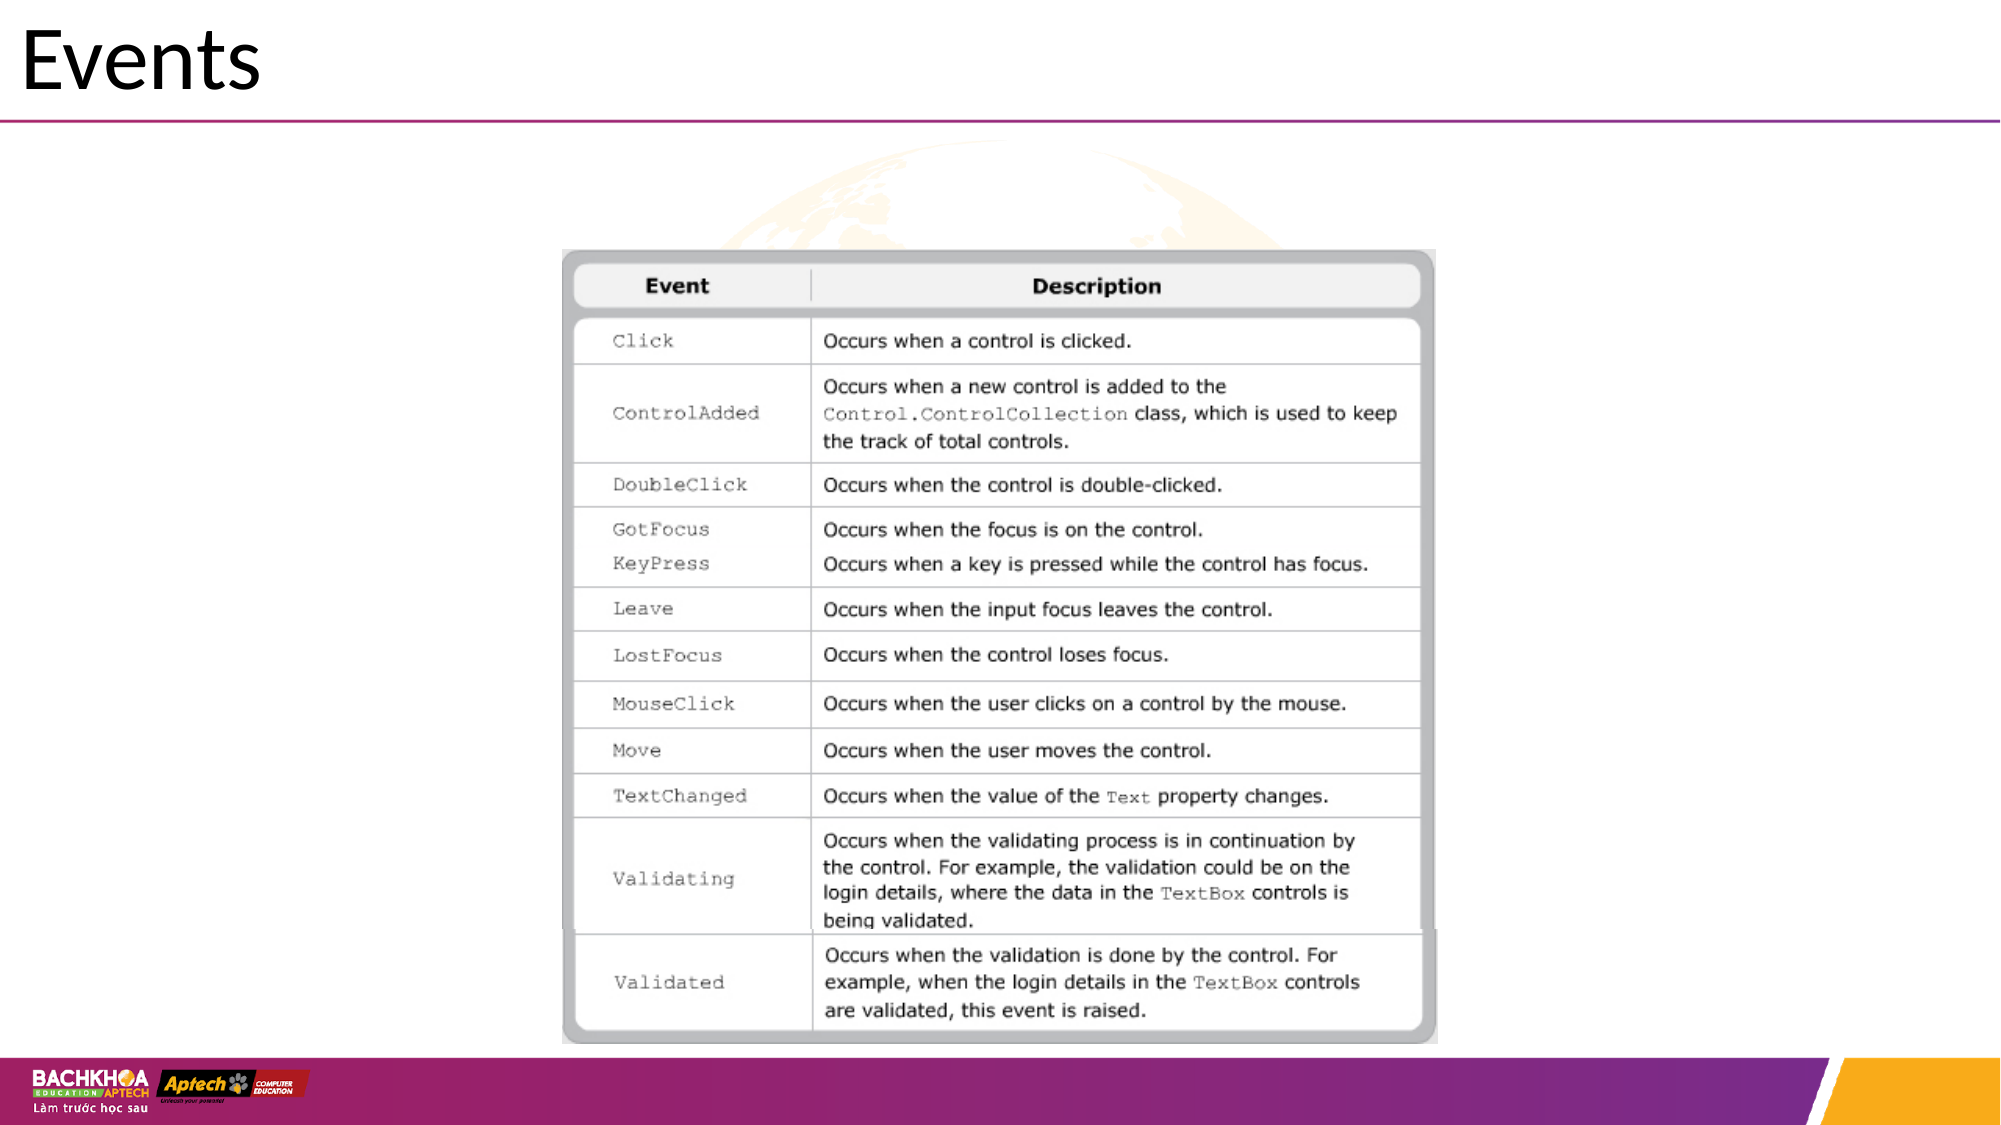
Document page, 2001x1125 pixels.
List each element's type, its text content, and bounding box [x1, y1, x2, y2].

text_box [562, 249, 1438, 1044]
picture [0, 0, 2001, 1125]
title Events [5, 3, 1993, 116]
